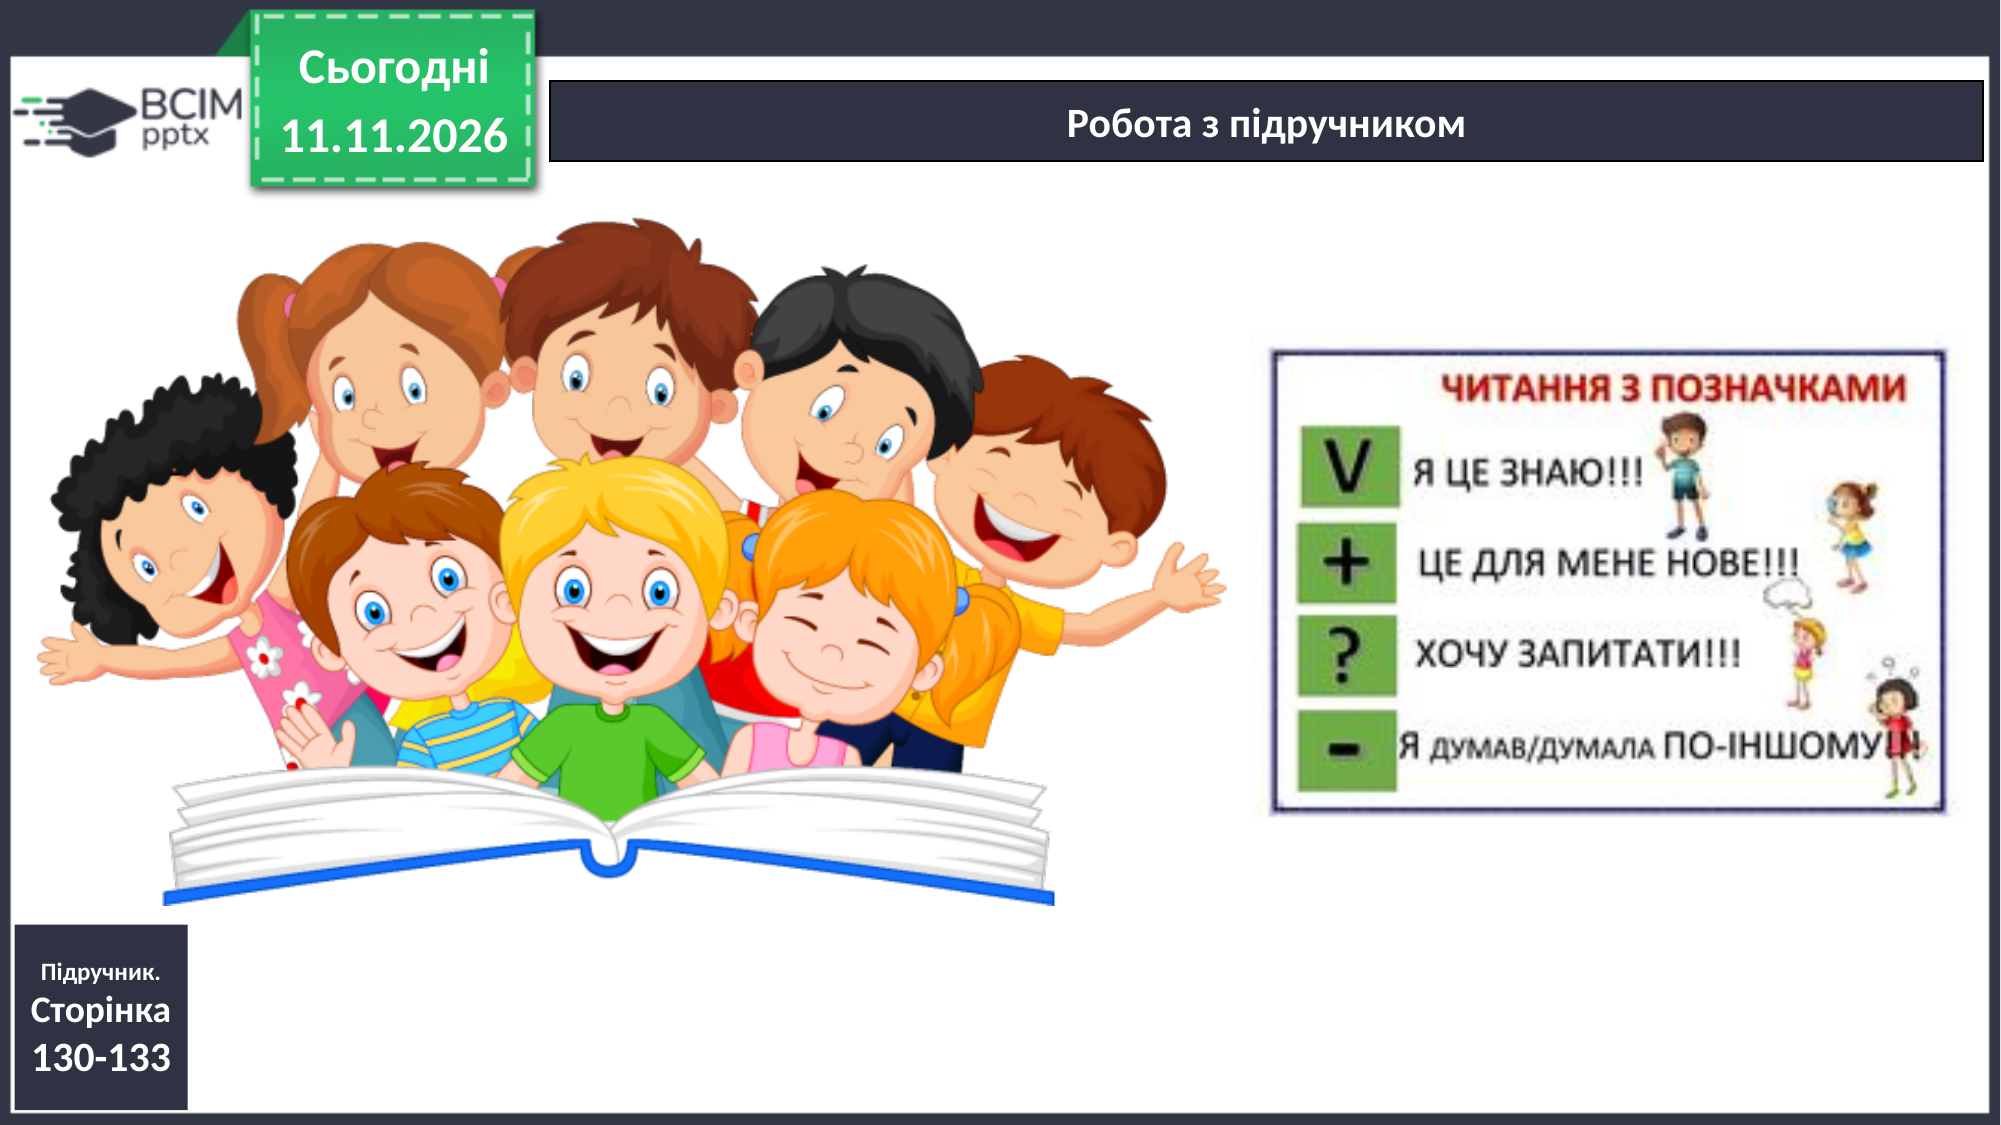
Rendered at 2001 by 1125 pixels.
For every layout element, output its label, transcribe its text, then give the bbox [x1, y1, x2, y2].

picture [0, 0, 2001, 1125]
text_box Робота з підручником [549, 80, 1984, 162]
text_box 12.05.2022 [263, 101, 524, 164]
text_box Підручник. Сторінка 130-133 [14, 924, 189, 1111]
text_box Сьогодні [284, 26, 535, 101]
